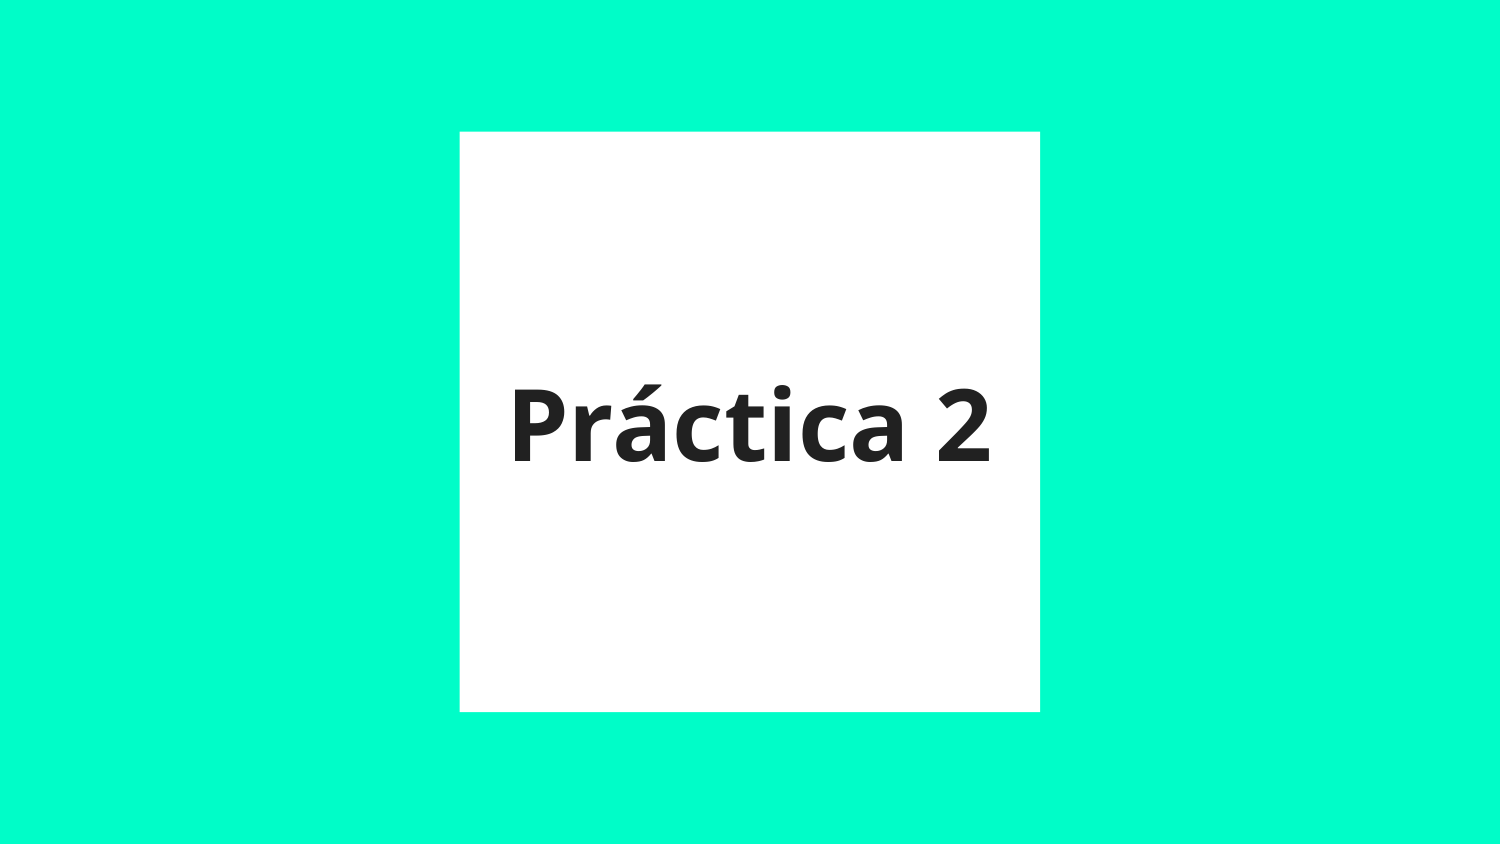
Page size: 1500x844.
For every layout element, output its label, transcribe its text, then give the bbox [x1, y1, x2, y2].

title Práctica 2 [459, 131, 1041, 713]
